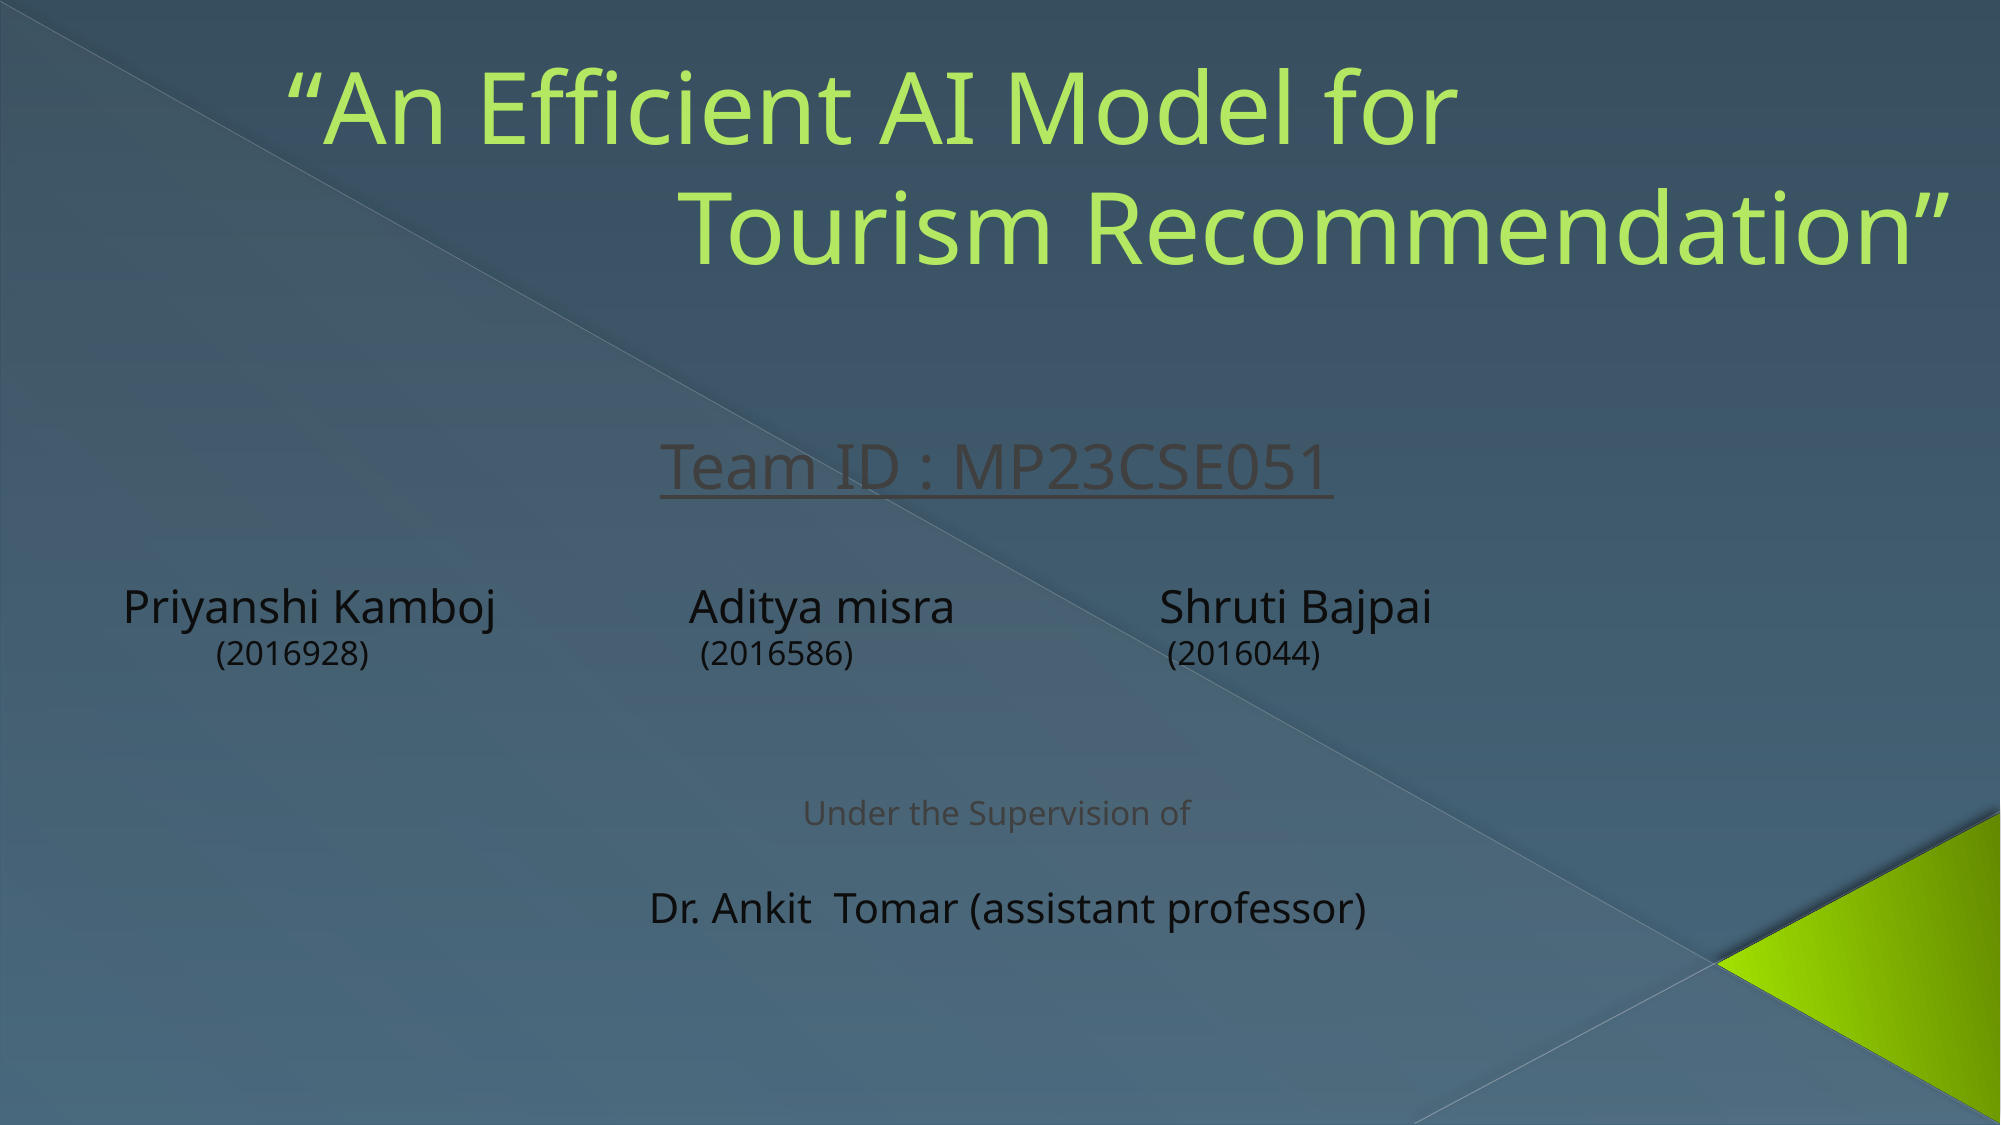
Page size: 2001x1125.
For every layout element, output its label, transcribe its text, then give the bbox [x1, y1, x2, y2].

subtitle Team ID : MP23CSE051 Priyanshi Kamboj Aditya misra Shruti Bajpai (2016928) (2016586) (2016044) Under the Supervision of Dr. Ankit Tomar (assistant professor) [0, 420, 2000, 1082]
title “An Efficient AI Model for Tourism Recommendation” [193, 66, 2000, 293]
